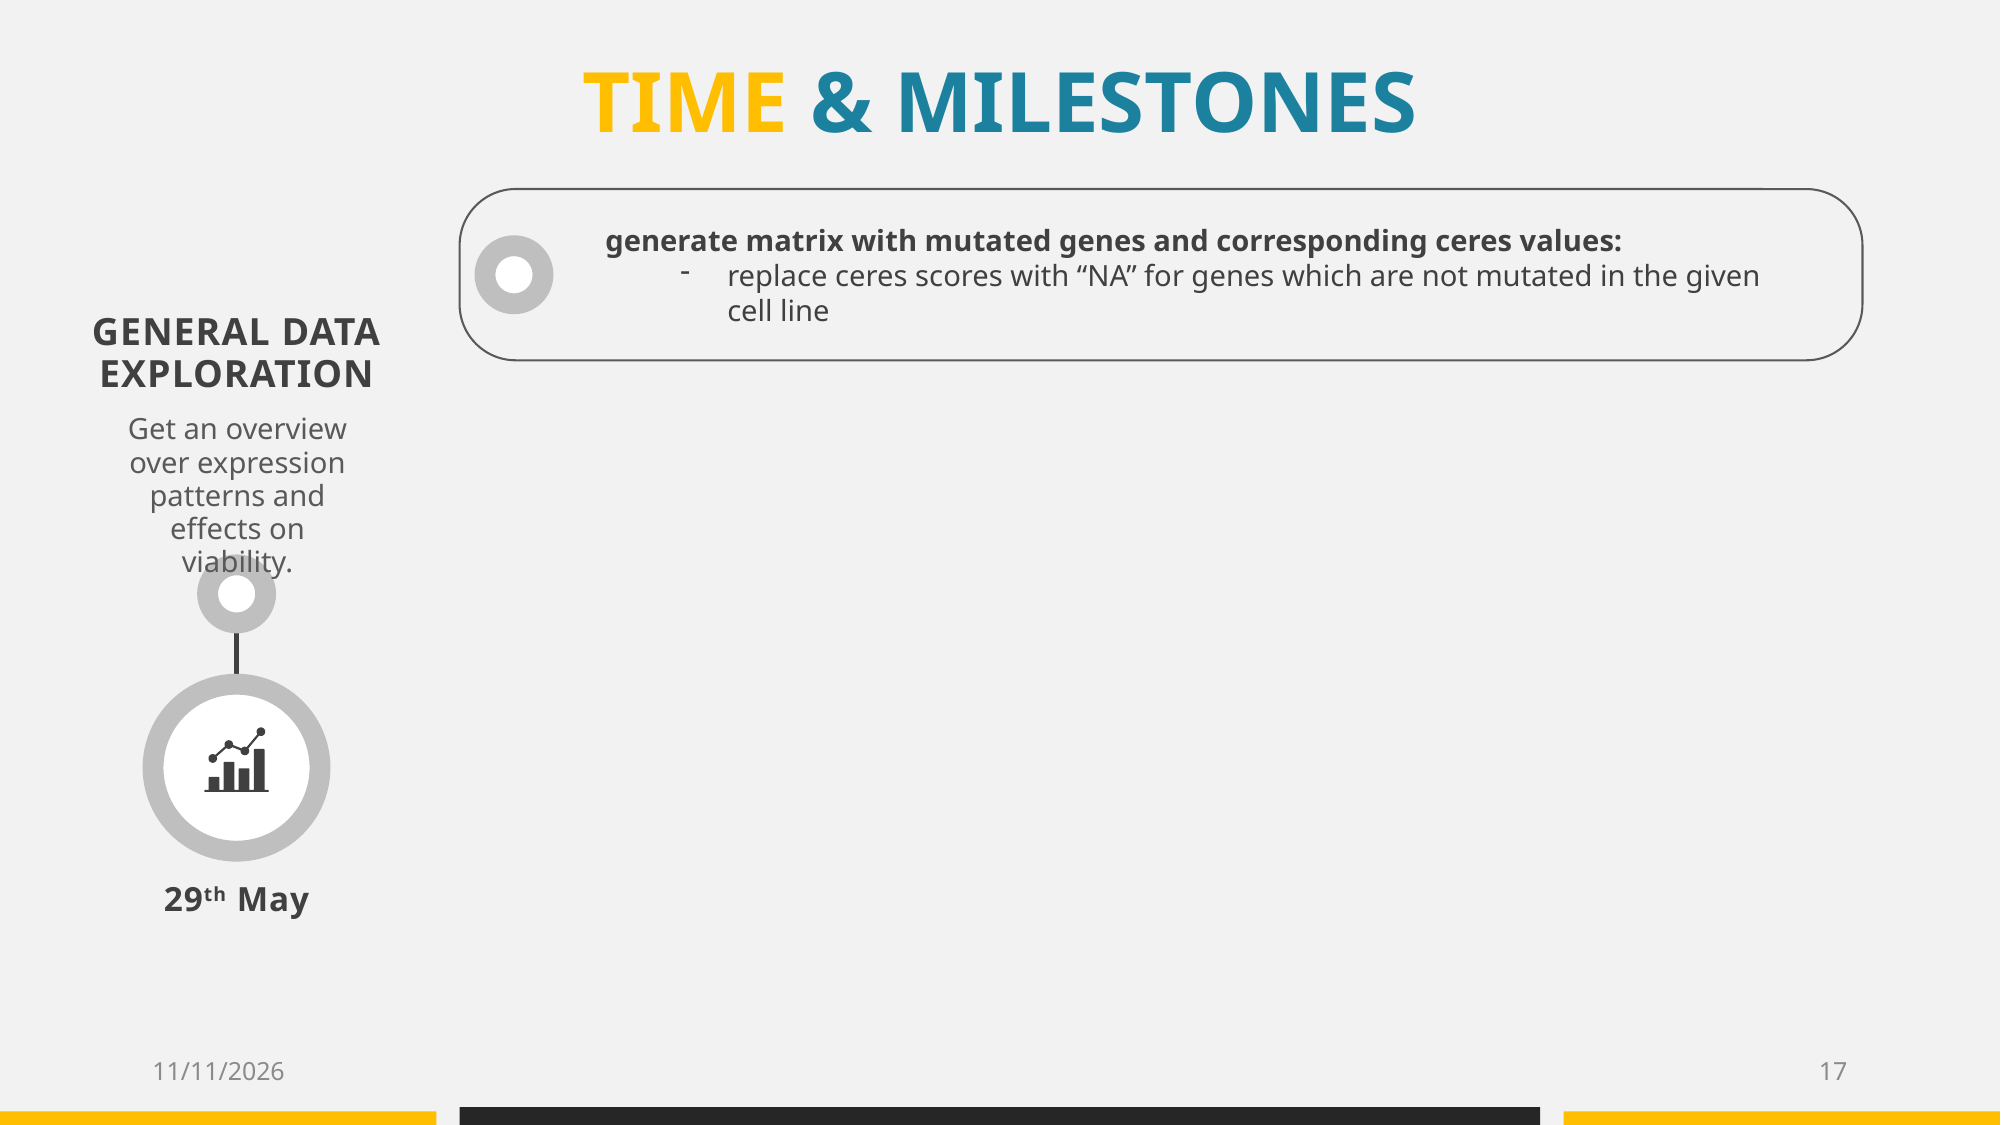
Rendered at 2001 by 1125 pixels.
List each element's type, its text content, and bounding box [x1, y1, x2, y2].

text_box TIME & MILESTONES [117, 49, 1883, 150]
text_box [1563, 1110, 2000, 1125]
text_box [0, 1110, 437, 1125]
text_box [458, 187, 1864, 362]
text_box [58, 311, 415, 916]
text_box [459, 1106, 1541, 1125]
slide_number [137, 1042, 588, 1103]
slide_number 17 [1412, 1042, 1863, 1103]
text_box generate matrix with mutated genes and corresponding ceres values: replace ceres scores with “NA” for genes which are not mutated in the given cell line [605, 222, 1764, 328]
text_box [483, 244, 545, 305]
